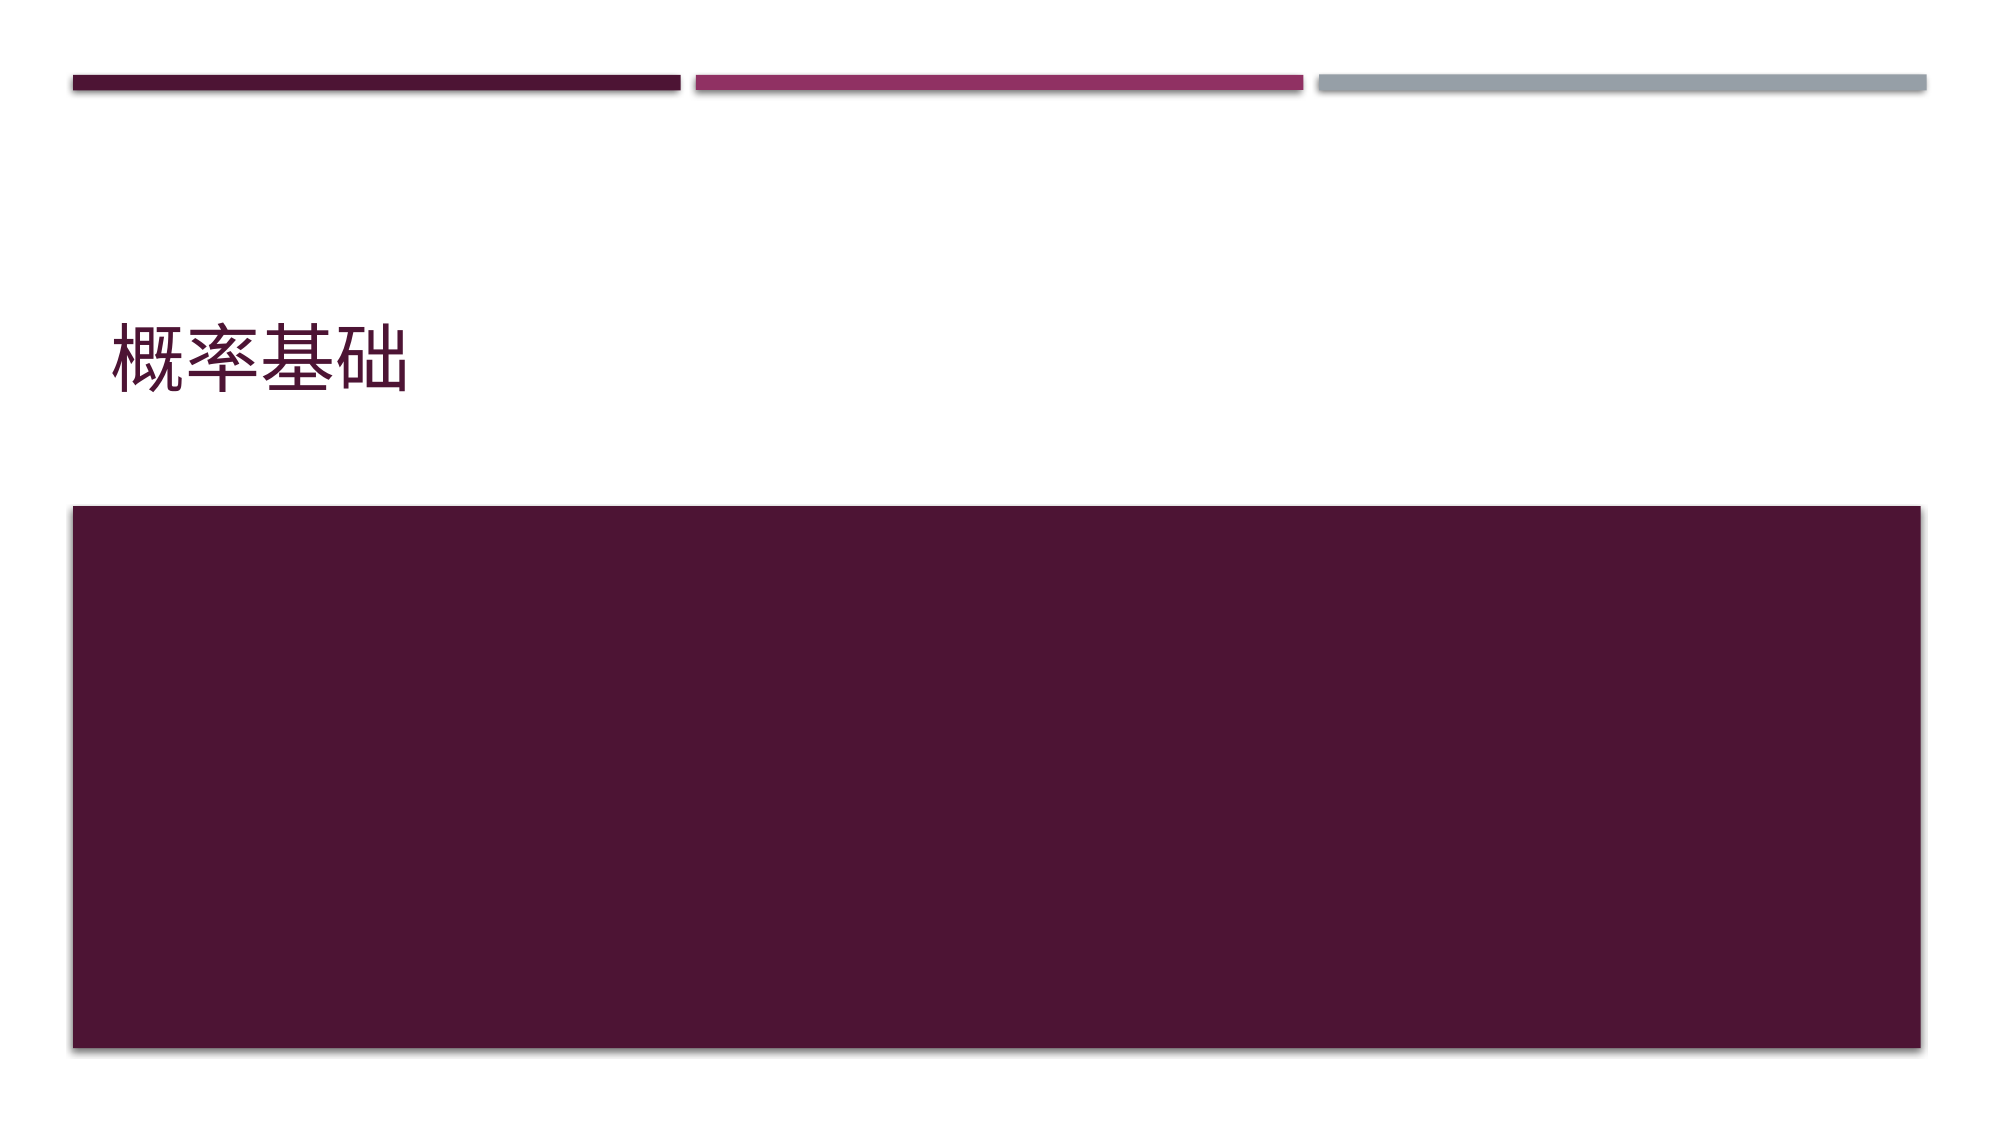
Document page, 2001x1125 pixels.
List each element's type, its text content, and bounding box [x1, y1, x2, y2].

title 概率基础 [95, 167, 1899, 410]
